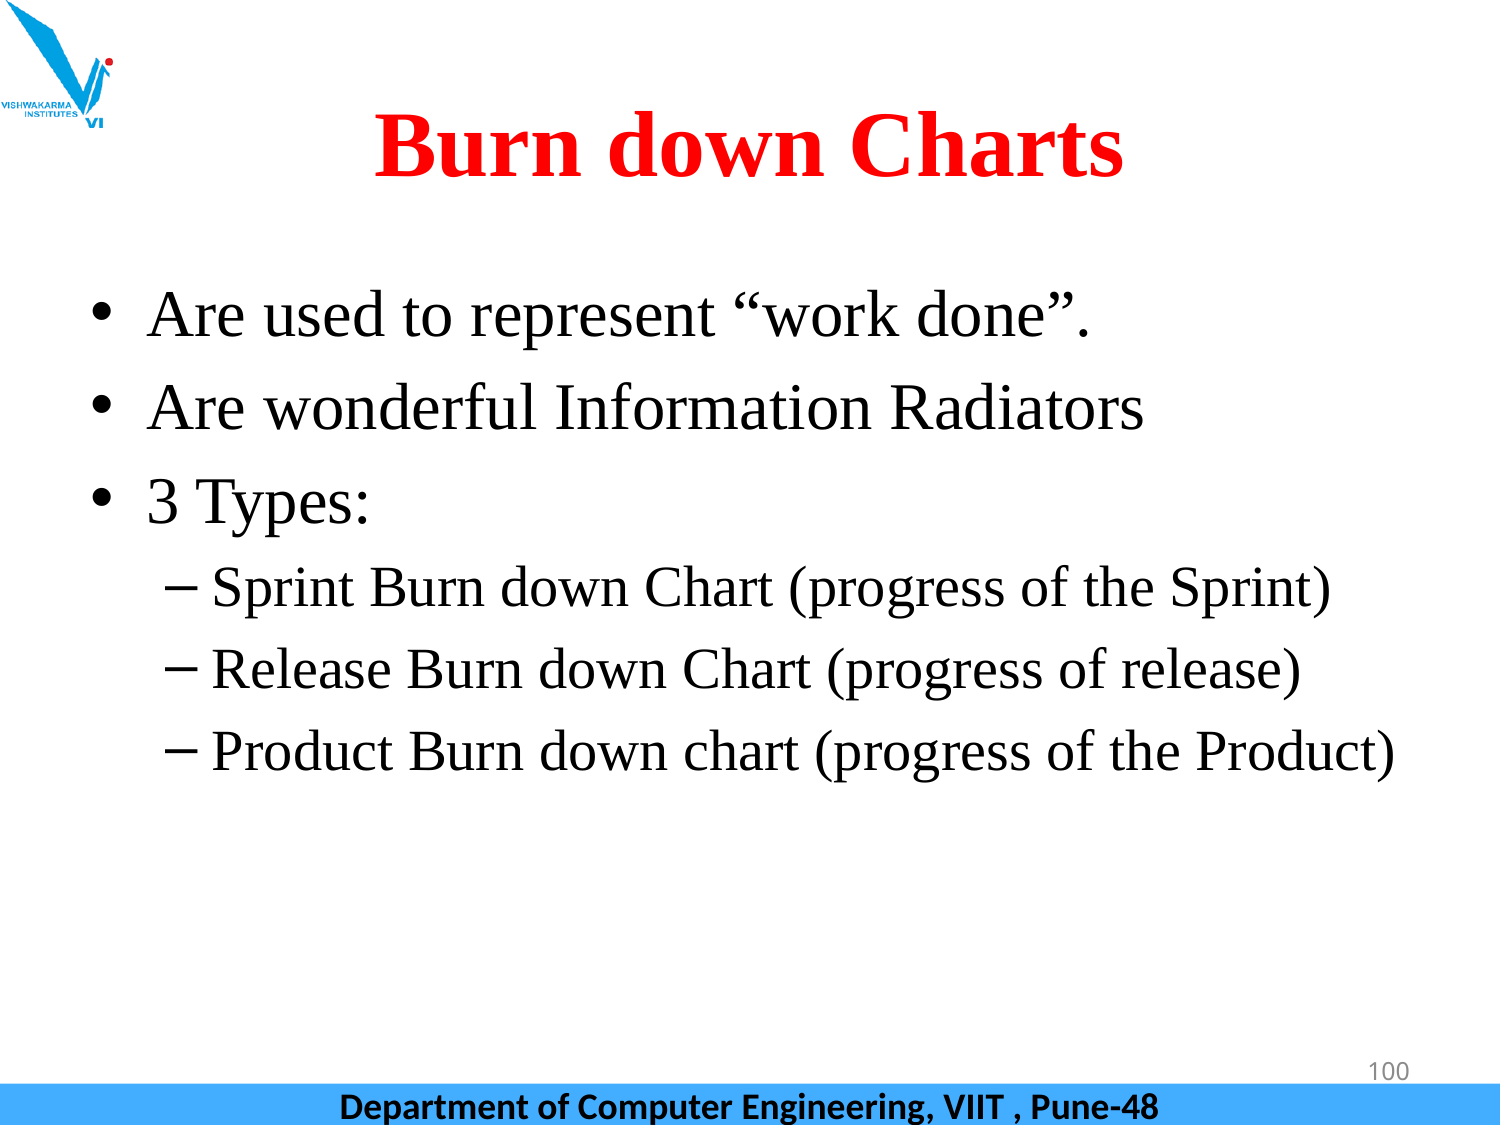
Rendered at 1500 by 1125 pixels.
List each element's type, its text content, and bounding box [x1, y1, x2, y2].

list Are used to represent “work done”. Are wonderful Information Radiators 3 Types: Sprint Burn down Chart (progress of the Sprint) Release Burn down Chart (progress of release) Product Burn down chart (progress of the Product) [75, 262, 1425, 1005]
title Burn down Charts [75, 45, 1425, 233]
text_box Department of Computer Engineering, VIIT , Pune-48 [0, 1082, 1500, 1125]
picture [0, 0, 121, 135]
slide_number 100 [1074, 1042, 1425, 1082]
